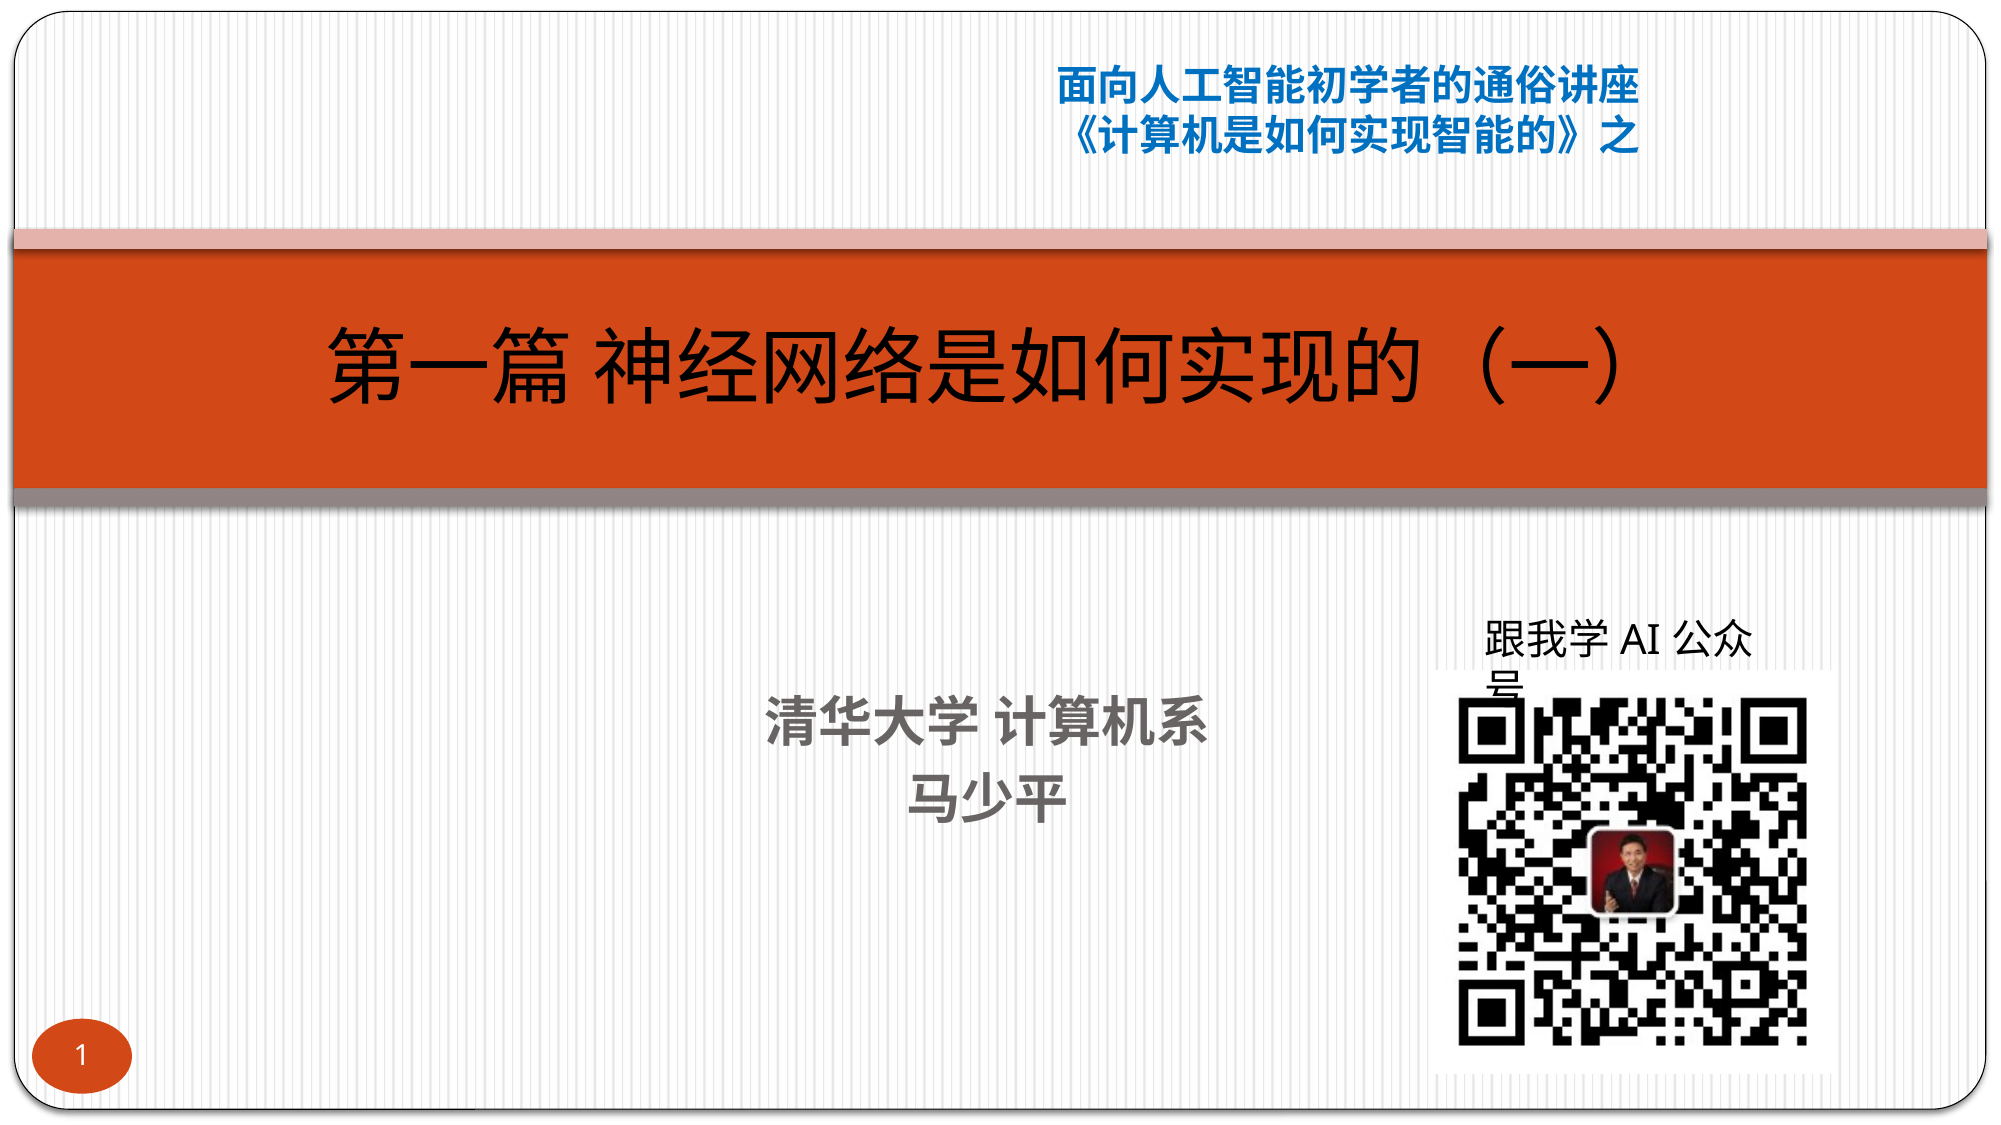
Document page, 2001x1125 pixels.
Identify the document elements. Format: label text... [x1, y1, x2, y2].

subtitle 清华大学 计算机系 马少平 [462, 525, 1513, 906]
picture [1430, 670, 1835, 1075]
slide_number 1 [32, 1018, 132, 1094]
text_box 跟我学AI公众号 [1470, 605, 1796, 668]
title 第一篇 神经网络是如何实现的（一） [99, 247, 1900, 489]
text_box 面向人工智能初学者的通俗讲座 《计算机是如何实现智能的》之 [1041, 51, 1659, 167]
